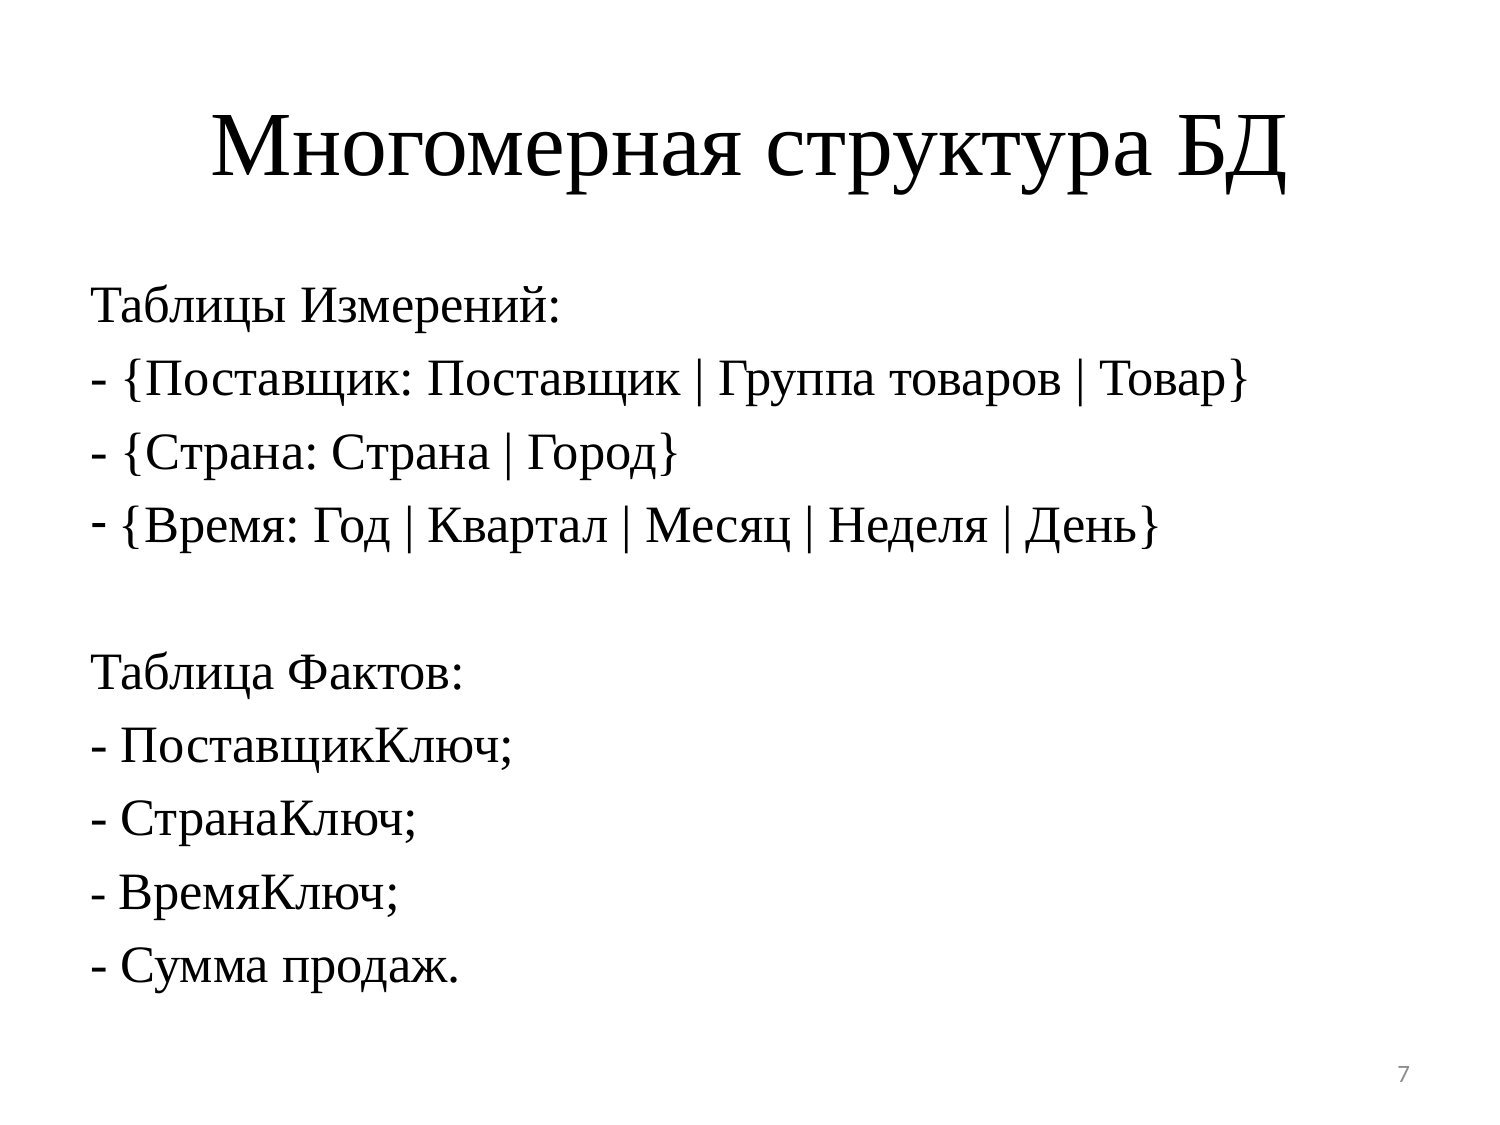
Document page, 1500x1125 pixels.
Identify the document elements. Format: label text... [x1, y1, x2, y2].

title Многомерная структура БД [75, 45, 1425, 233]
slide_number 7 [1074, 1042, 1425, 1103]
list Таблицы Измерений: - {Поставщик: Поставщик | Группа товаров | Товар} - {Страна: Страна | Город} {Время: Год | Квартал | Месяц | Неделя | День} Таблица Фактов: - ПоставщикКлюч; - СтранаКлюч; - ВремяКлюч; - Сумма продаж. [75, 262, 1425, 1005]
